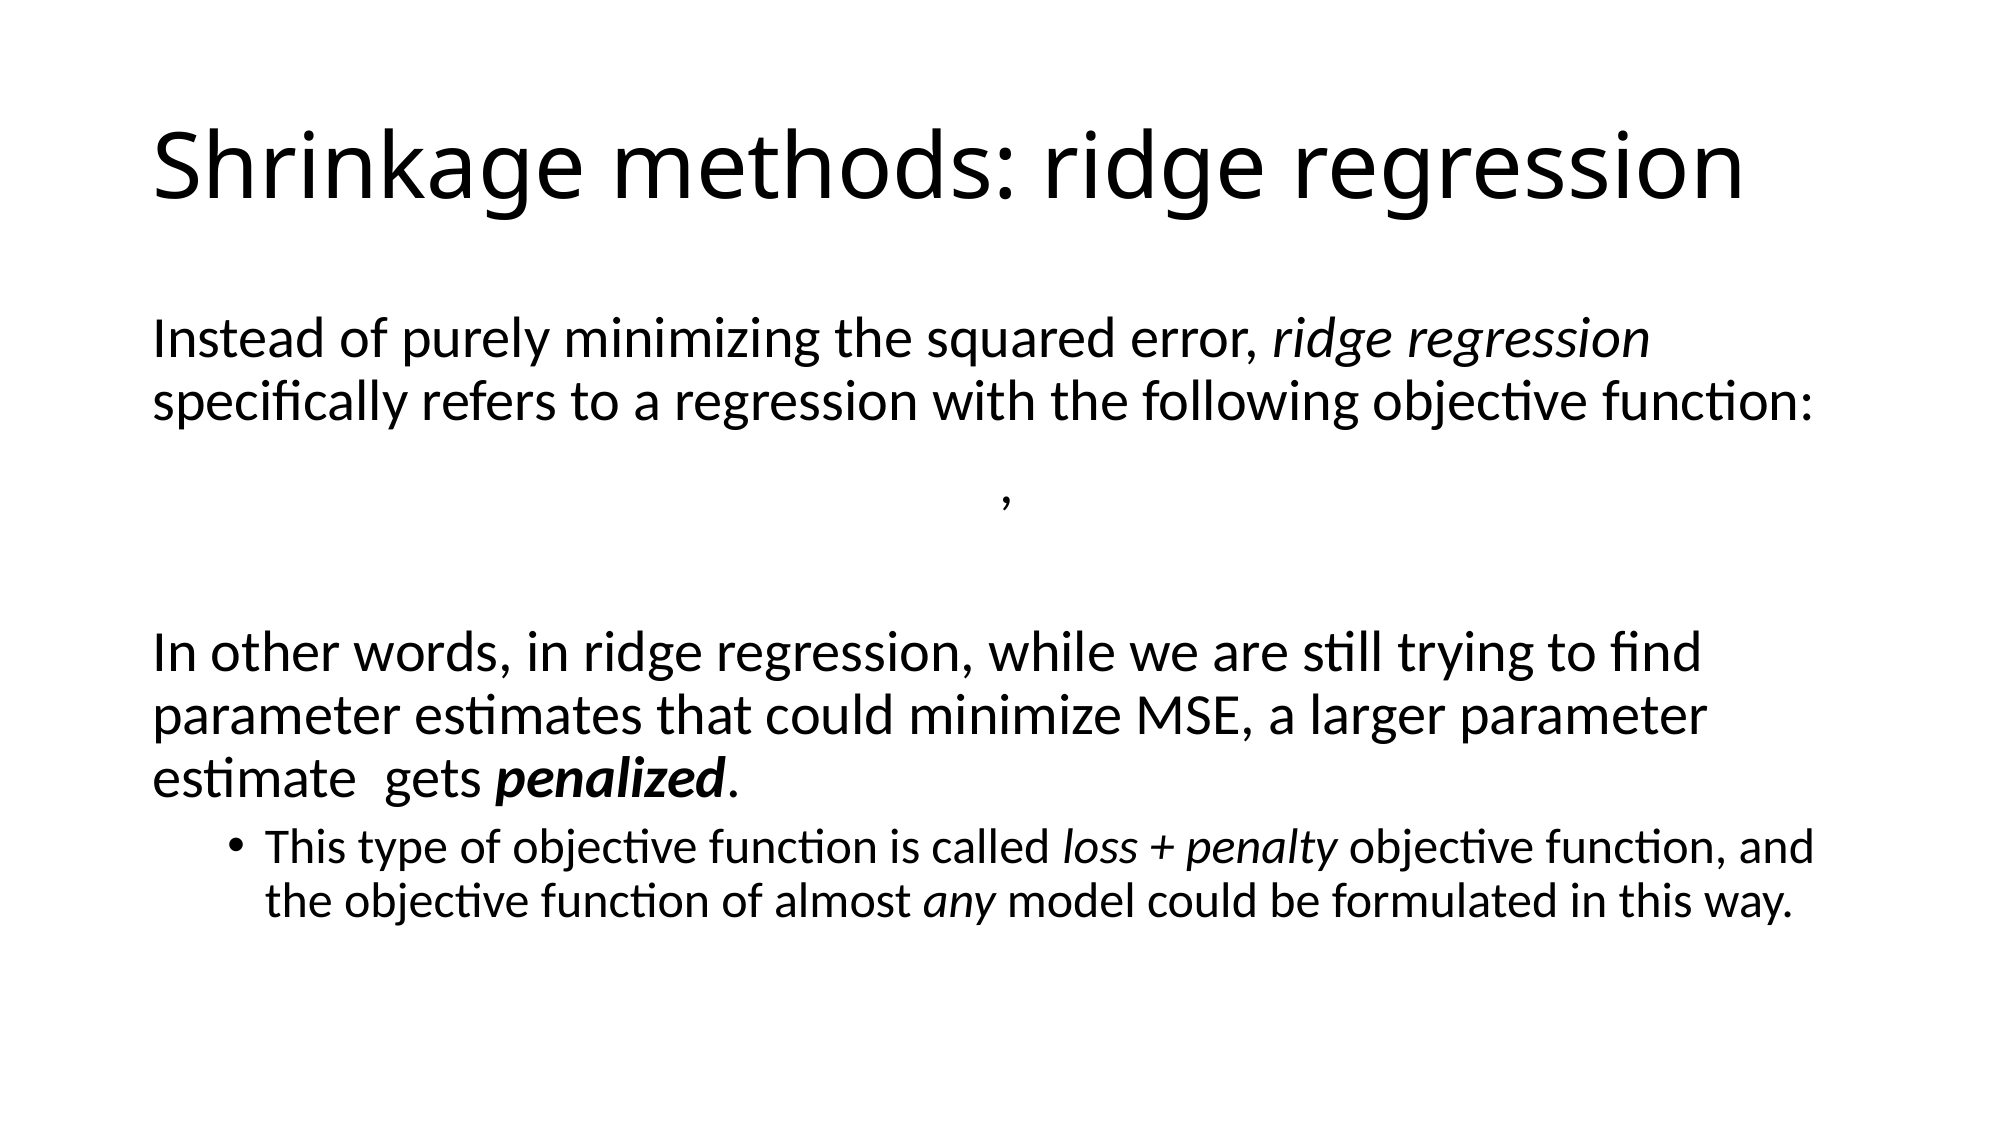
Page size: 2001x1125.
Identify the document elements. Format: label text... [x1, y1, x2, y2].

title Shrinkage methods: ridge regression [137, 59, 1863, 278]
